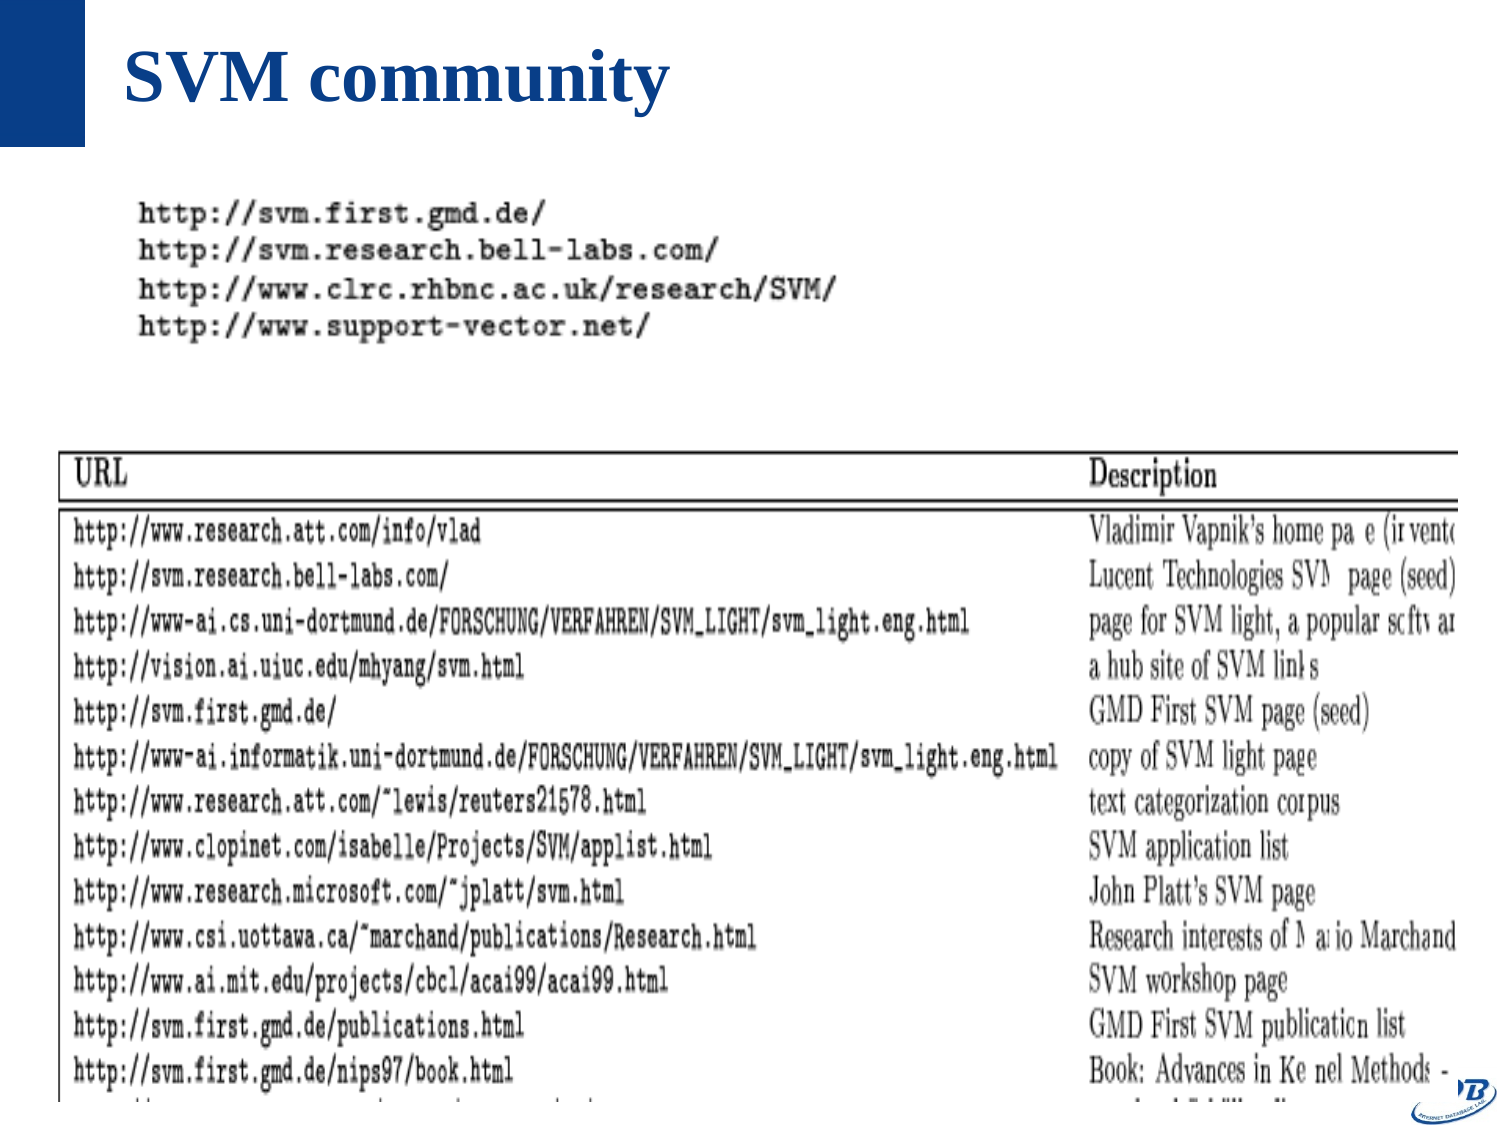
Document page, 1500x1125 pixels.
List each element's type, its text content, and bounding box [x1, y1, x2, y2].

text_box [46, 174, 890, 381]
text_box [57, 413, 1458, 1102]
picture [1411, 1067, 1497, 1125]
title SVM community [108, 15, 1379, 140]
picture [0, 0, 85, 147]
